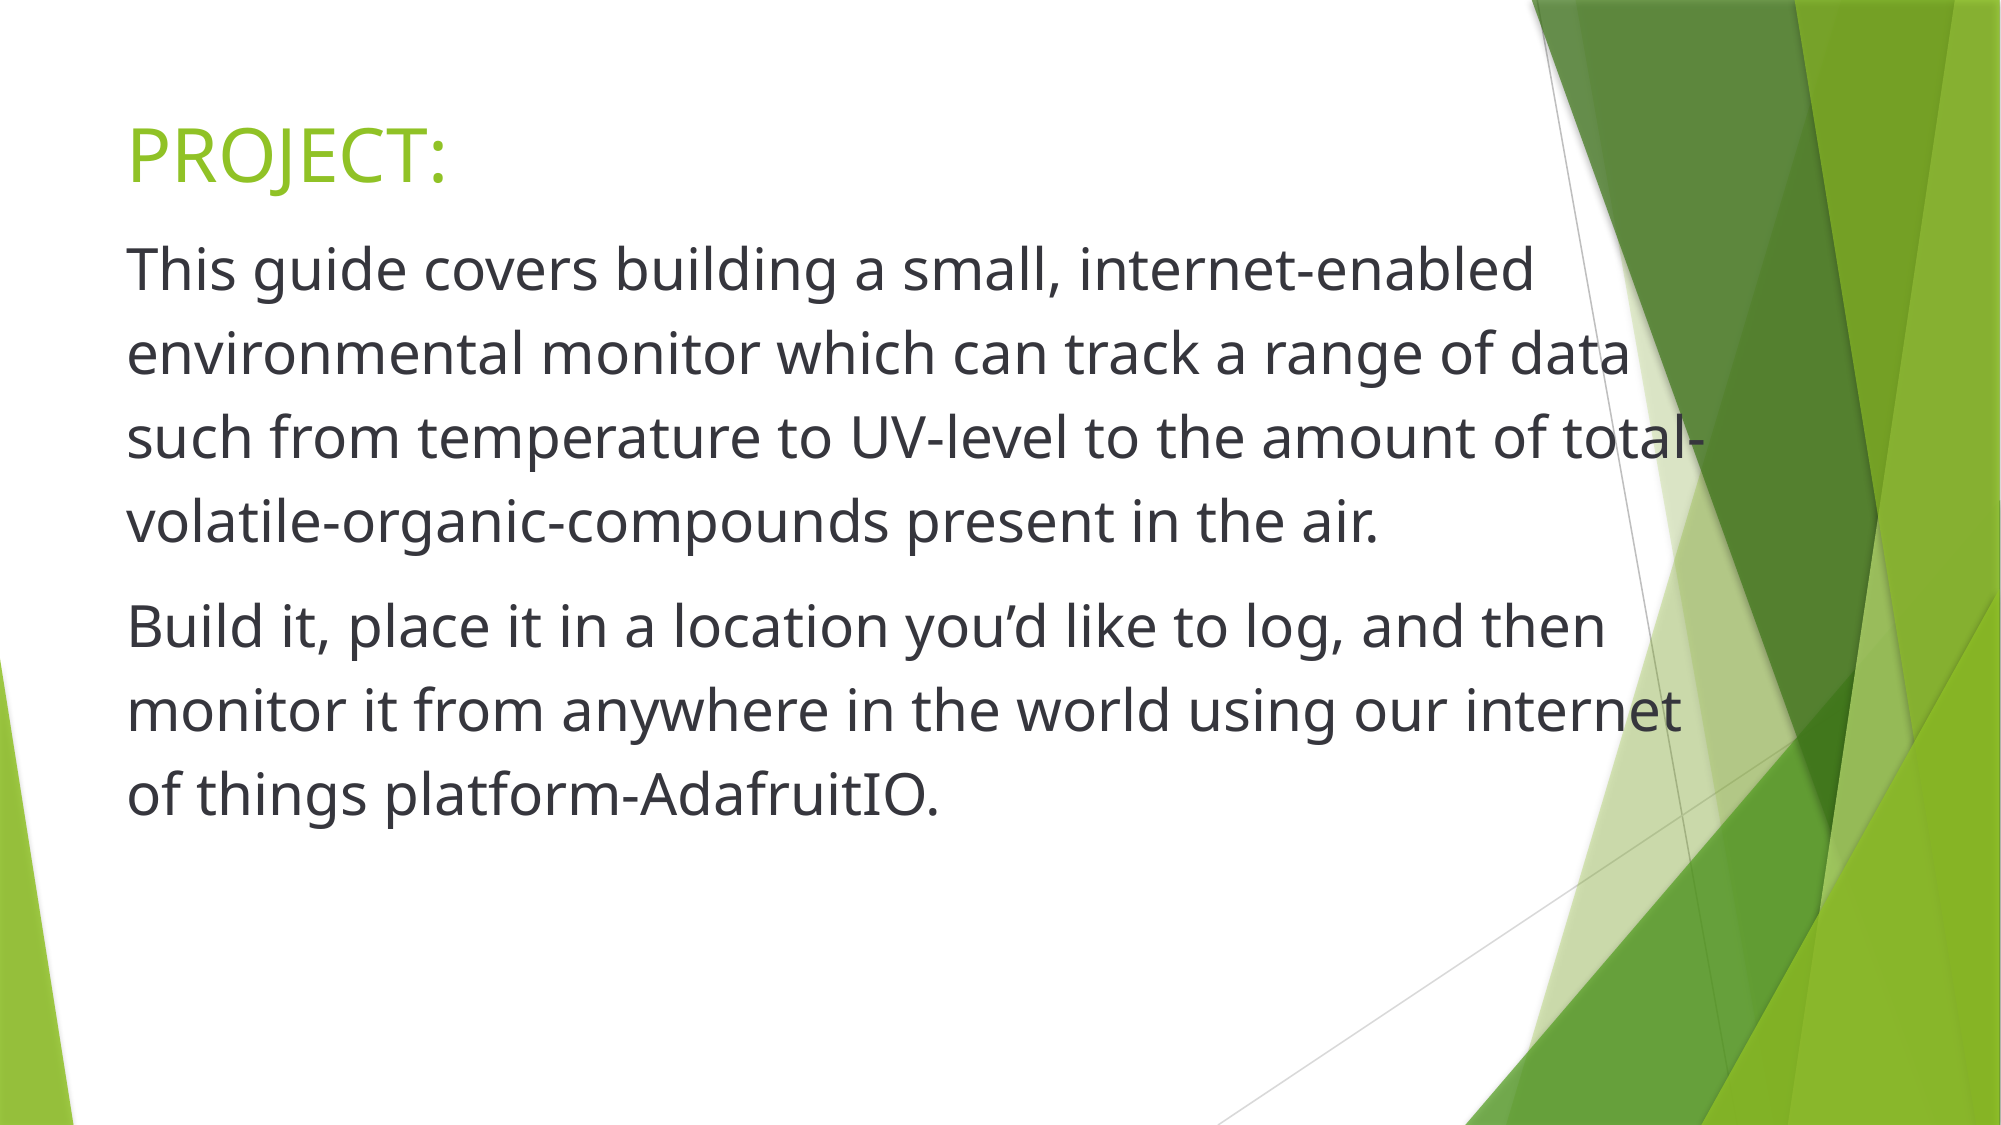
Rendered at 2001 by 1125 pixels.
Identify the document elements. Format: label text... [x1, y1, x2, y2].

title PROJECT: [111, 99, 1522, 211]
text_box This guide covers building a small, internet-enabled environmental monitor which can track a range of data such from temperature to UV-level to the amount of total-volatile-organic-compounds present in the air. Build it, place it in a location you’d like to log, and then monitor it from anywhere in the world using our internet of things platform-AdafruitIO. [111, 211, 1737, 914]
